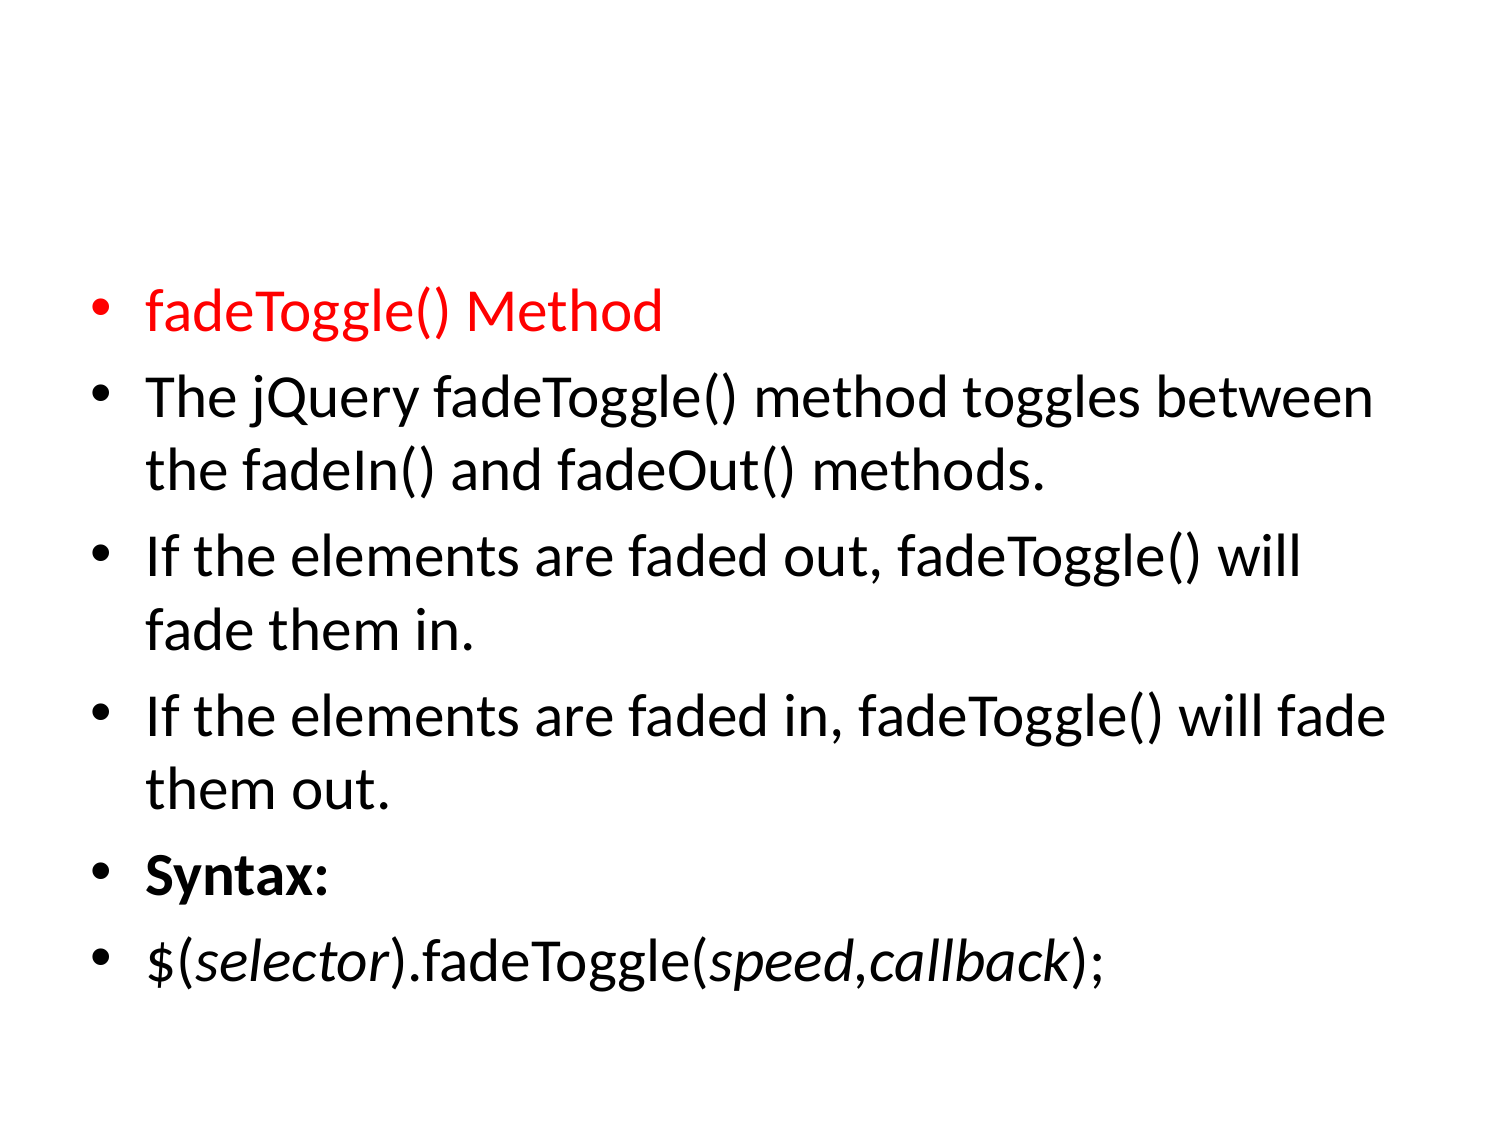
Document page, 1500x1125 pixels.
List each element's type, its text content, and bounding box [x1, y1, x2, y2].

list fadeToggle() Method The jQuery fadeToggle() method toggles between the fadeIn() and fadeOut() methods. If the elements are faded out, fadeToggle() will fade them in. If the elements are faded in, fadeToggle() will fade them out. Syntax: $(selector).fadeToggle(speed,callback); [75, 262, 1425, 1005]
